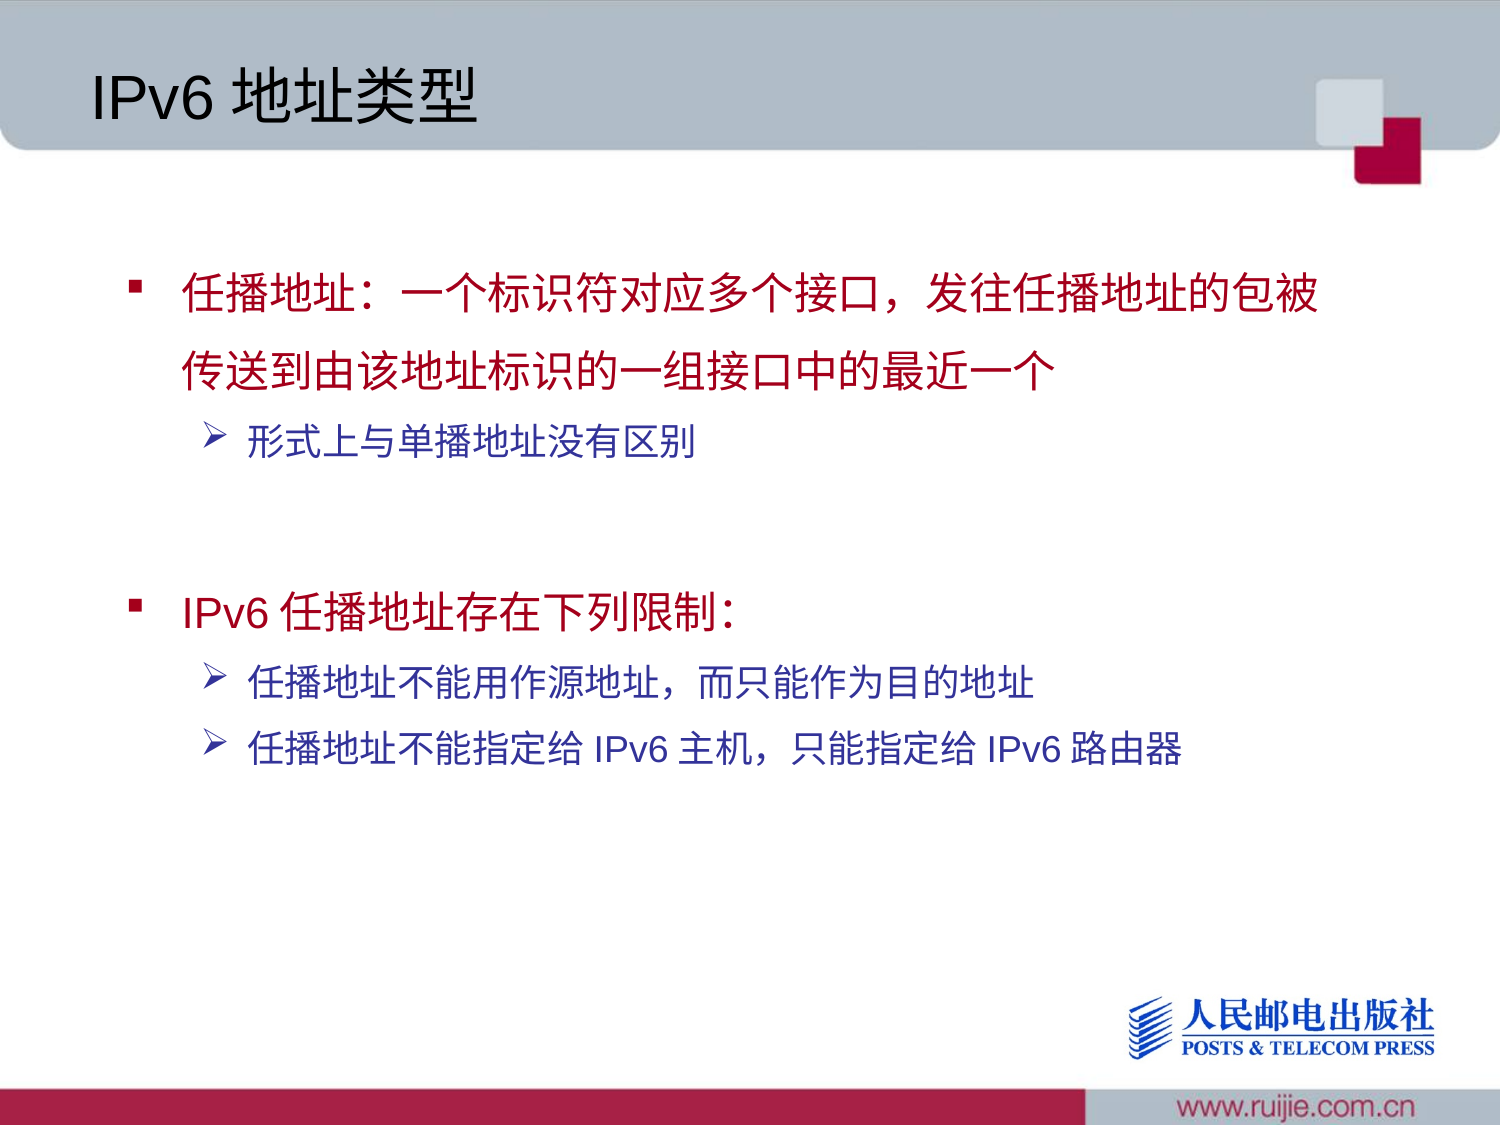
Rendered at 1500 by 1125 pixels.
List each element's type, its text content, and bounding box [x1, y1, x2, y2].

list 任播地址：一个标识符对应多个接口，发往任播地址的包被传送到由该地址标识的一组接口中的最近一个 形式上与单播地址没有区别 IPv6任播地址存在下列限制： 任播地址不能用作源地址，而只能作为目的地址 任播地址不能指定给IPv6主机，只能指定给IPv6路由器 [110, 231, 1377, 958]
title IPv6地址类型 [74, 30, 1306, 159]
picture [0, 0, 1500, 1125]
